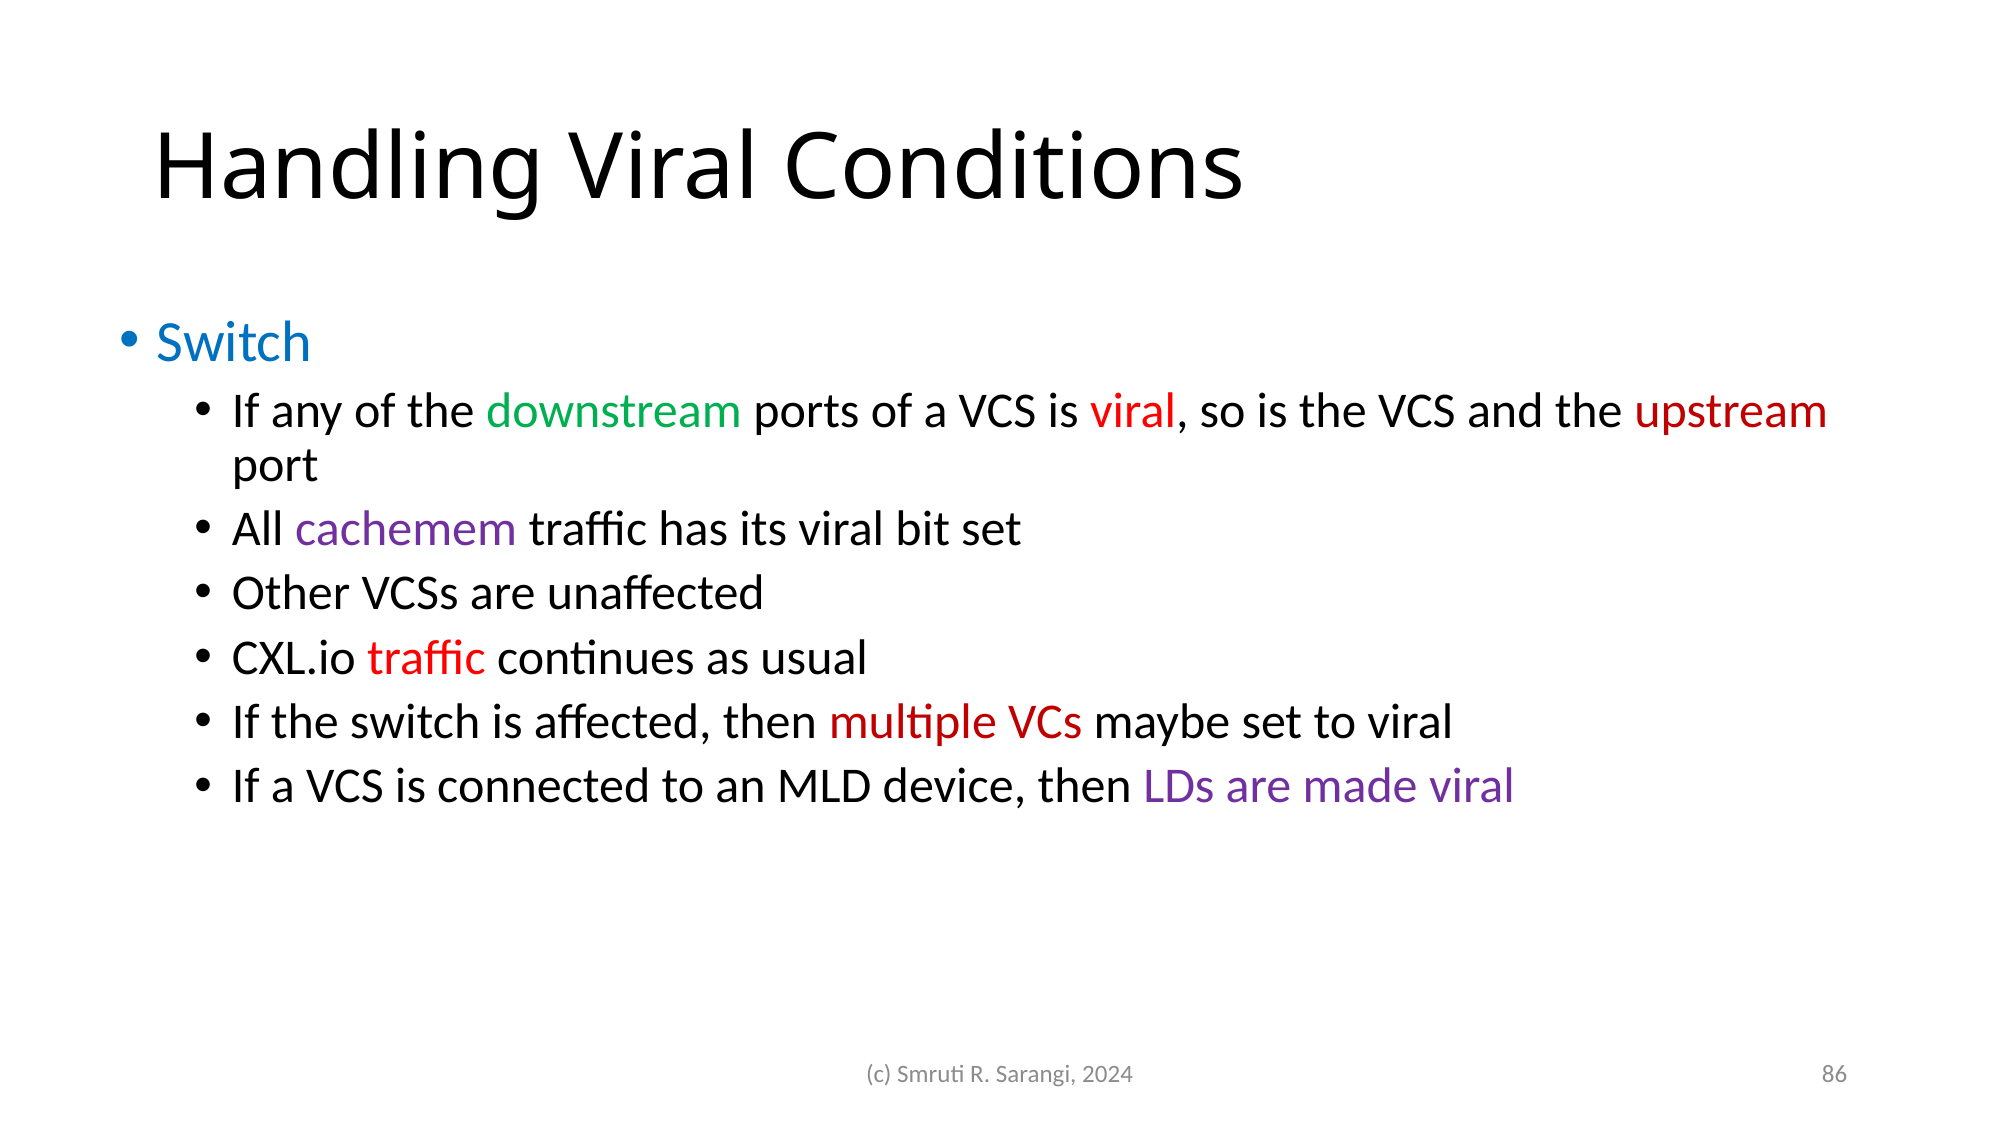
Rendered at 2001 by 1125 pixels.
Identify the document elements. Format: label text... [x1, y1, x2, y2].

slide_number 86 [1412, 1042, 1863, 1103]
list Switch If any of the downstream ports of a VCS is viral, so is the VCS and the upstream port All cachemem traffic has its viral bit set Other VCSs are unaffected CXL.io traffic continues as usual If the switch is affected, then multiple VCs maybe set to viral If a VCS is connected to an MLD device, then LDs are made viral [104, 303, 1937, 1017]
footer (c) Smruti R. Sarangi, 2024 [662, 1042, 1338, 1103]
title Handling Viral Conditions [137, 59, 1863, 278]
